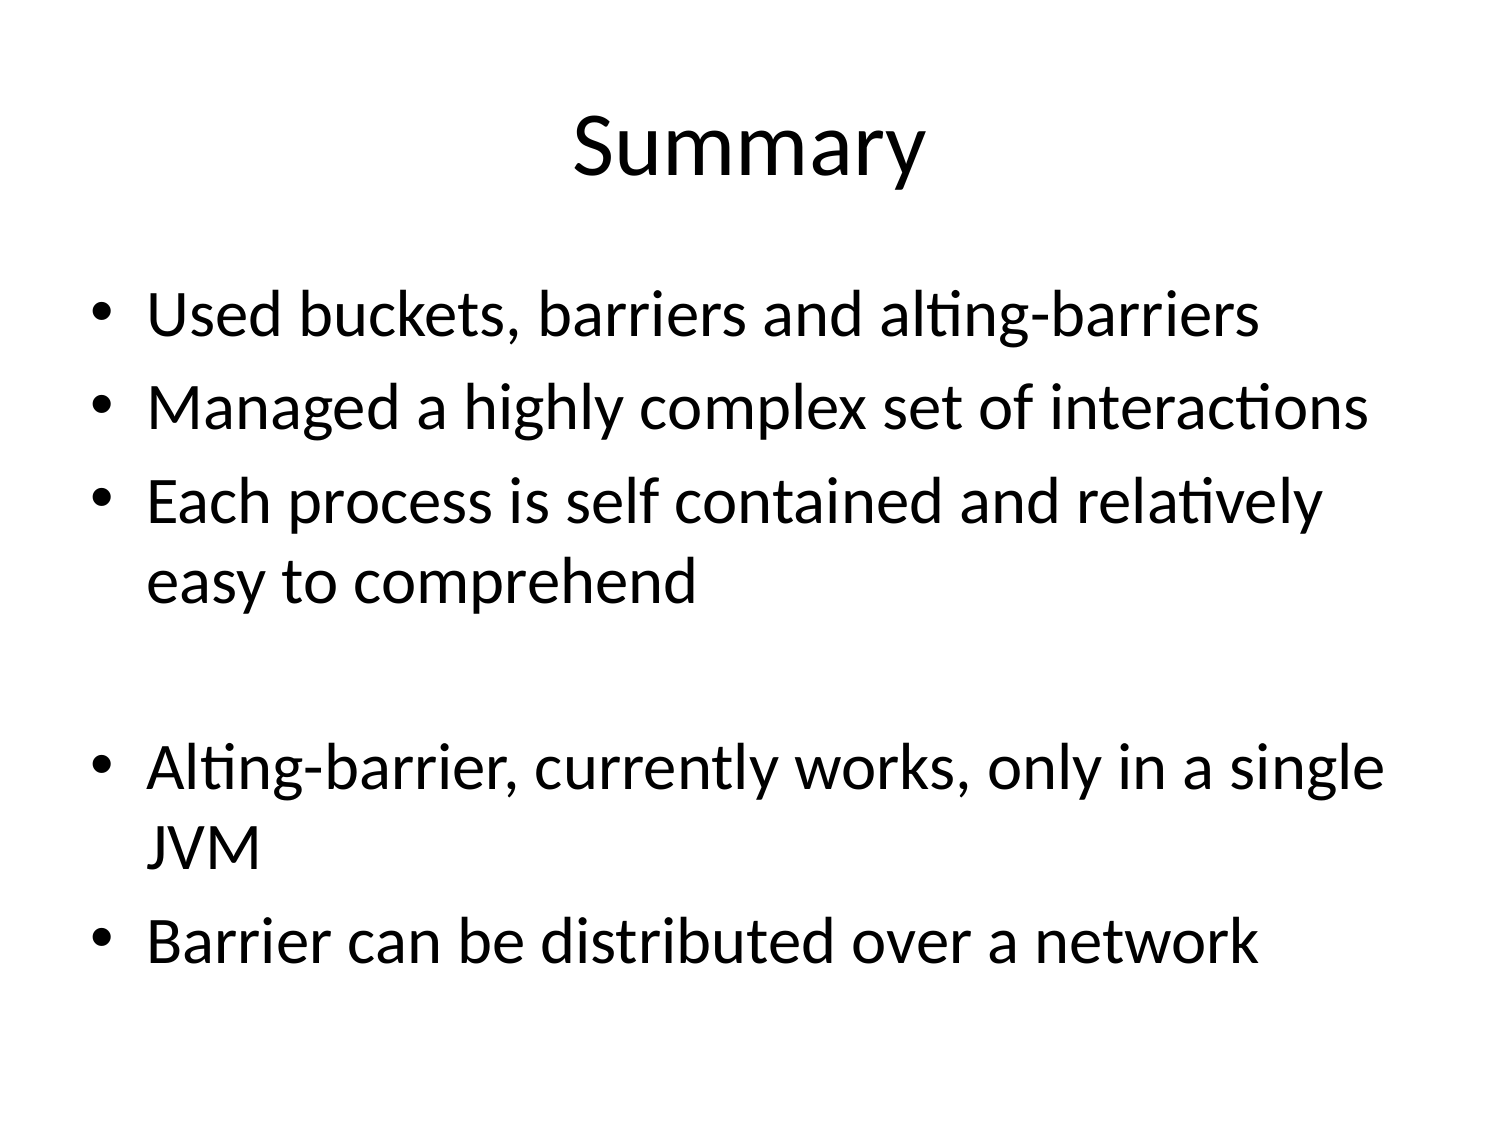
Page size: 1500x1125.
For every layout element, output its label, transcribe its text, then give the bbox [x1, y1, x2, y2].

title Summary [75, 45, 1425, 233]
list Used buckets, barriers and alting-barriers Managed a highly complex set of interactions Each process is self contained and relatively easy to comprehend Alting-barrier, currently works, only in a single JVM Barrier can be distributed over a network [75, 262, 1425, 1005]
